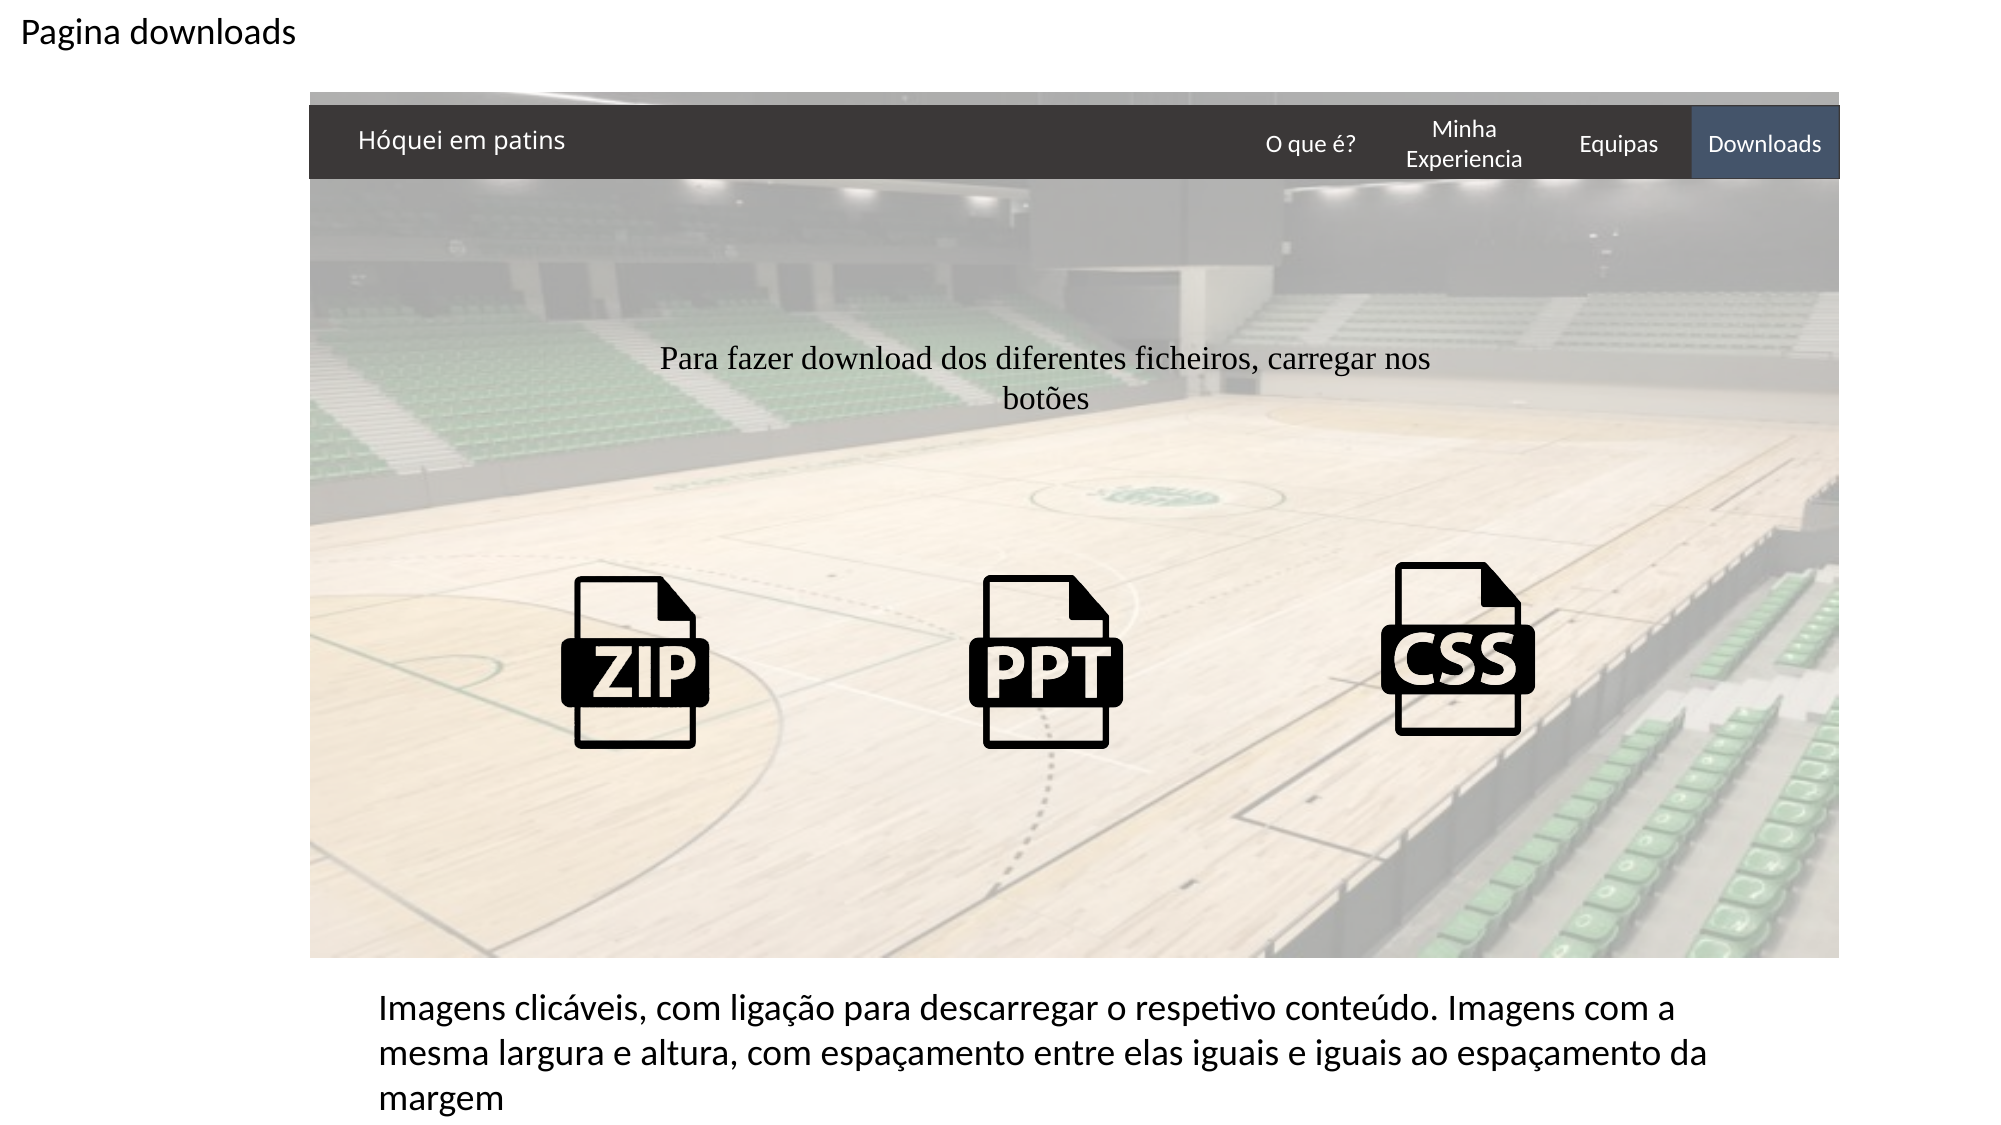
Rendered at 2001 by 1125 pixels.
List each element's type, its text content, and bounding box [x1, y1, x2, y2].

text_box Pagina downloads [6, 0, 403, 60]
text_box Imagens clicáveis, com ligação para descarregar o respetivo conteúdo. Imagens com a mesma largura e altura, com espaçamento entre elas iguais e iguais ao espaçamento da margem [363, 975, 1792, 1125]
picture [310, 92, 1839, 958]
